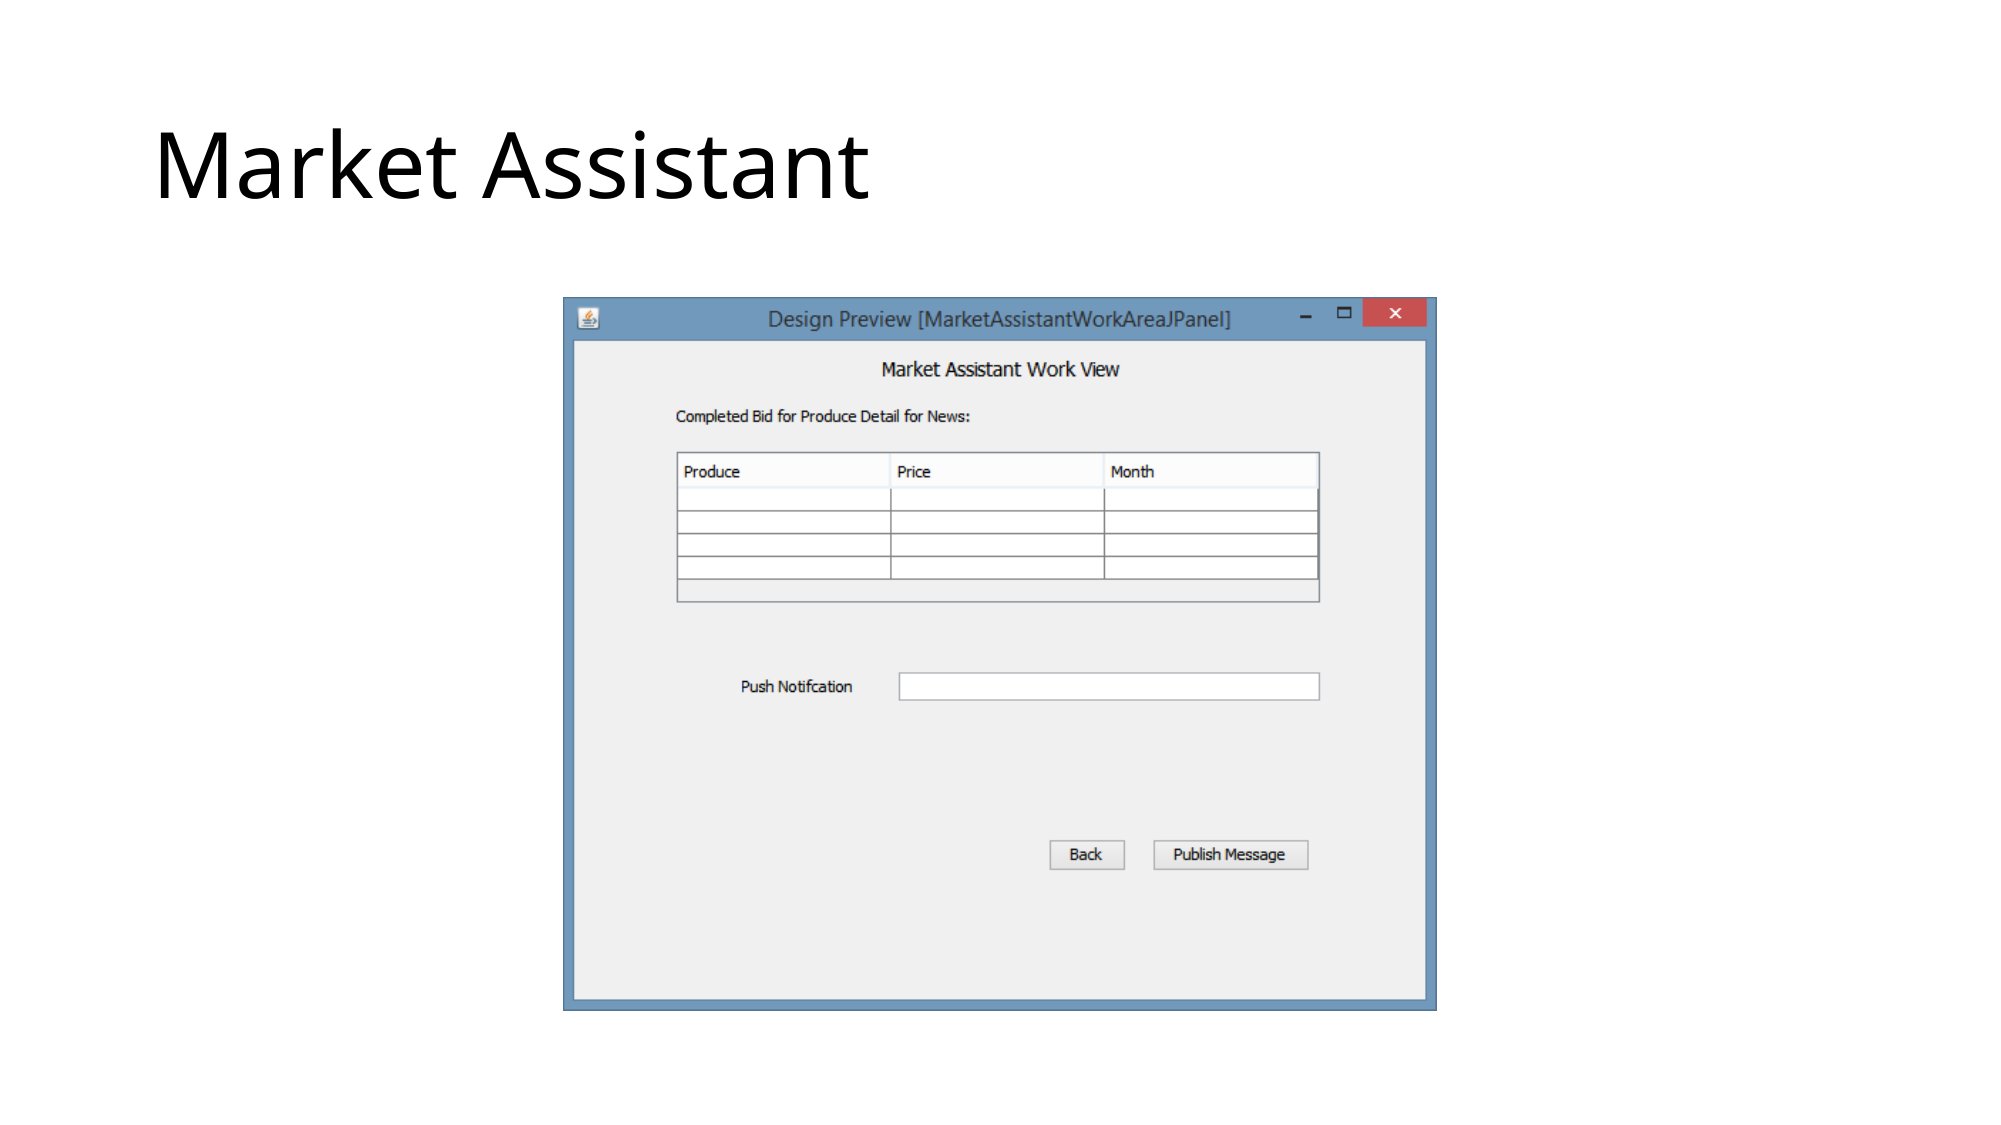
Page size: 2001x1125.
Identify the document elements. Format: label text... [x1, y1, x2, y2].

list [563, 297, 1437, 1011]
title Market Assistant [137, 59, 1863, 278]
